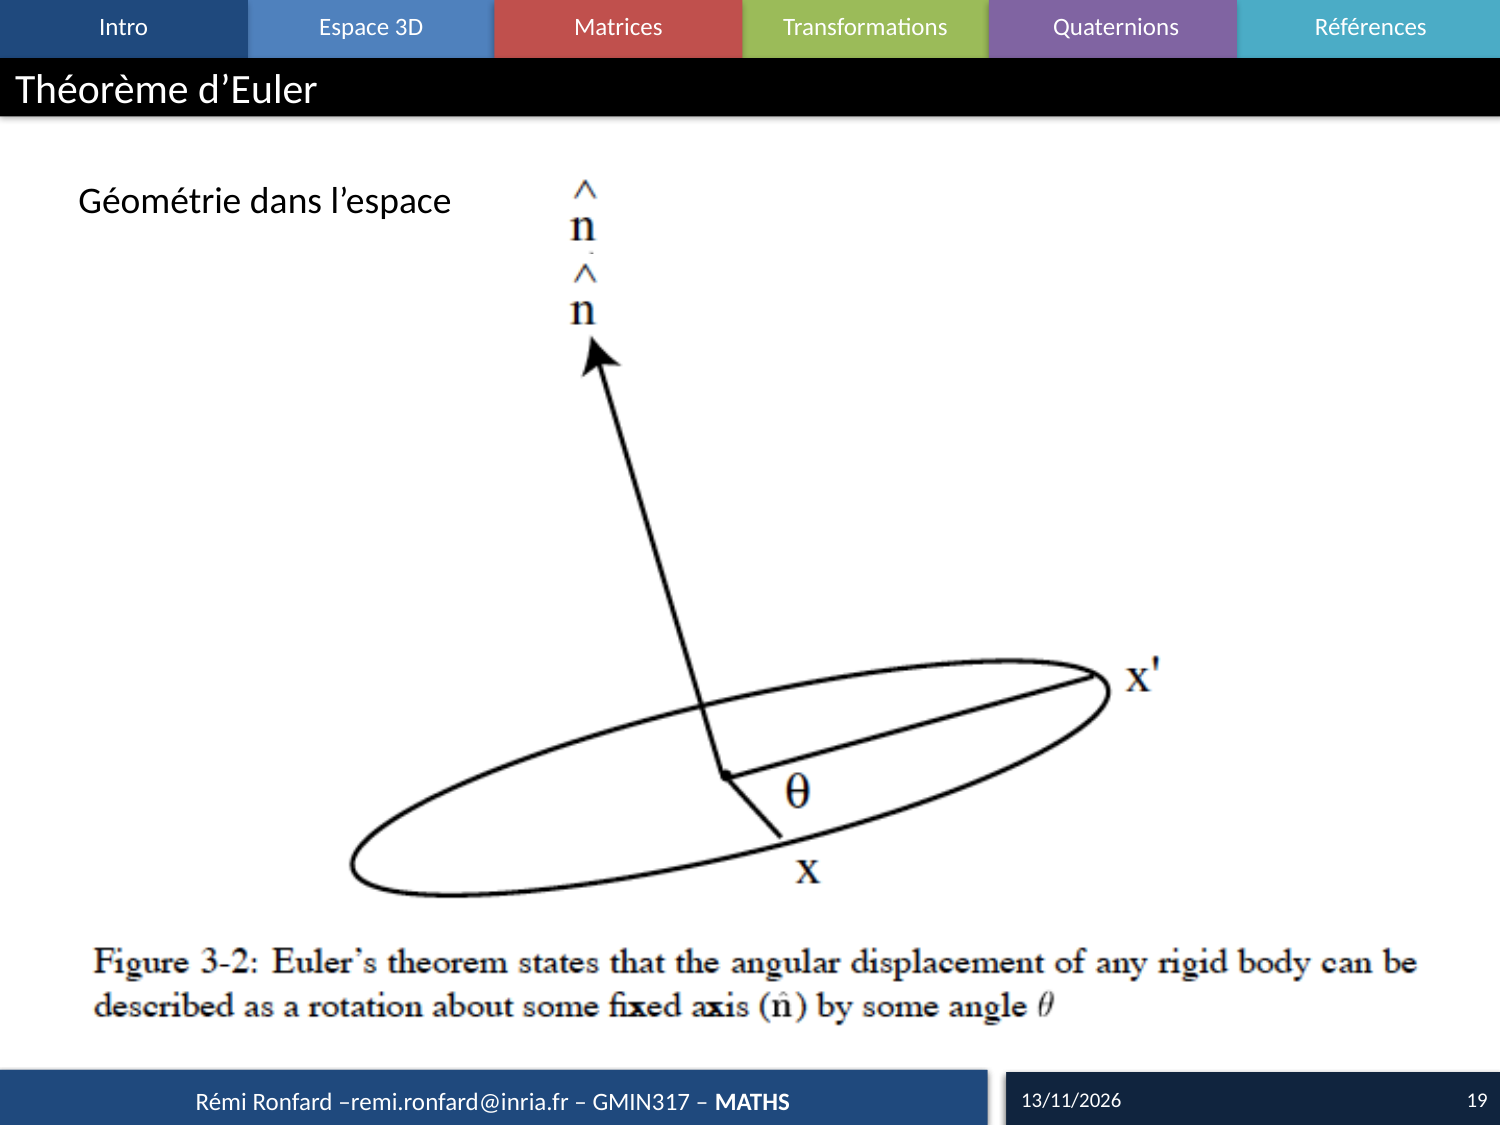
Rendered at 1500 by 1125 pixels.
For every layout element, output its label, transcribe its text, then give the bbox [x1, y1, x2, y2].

footer Rémi Ronfard –remi.ronfard@inria.fr – GMIN317 – MATHS [0, 1072, 988, 1125]
slide_number 19 [1153, 1071, 1500, 1125]
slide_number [1006, 1070, 1153, 1125]
title Théorème d’Euler [0, 58, 1500, 117]
picture [60, 170, 1438, 1039]
